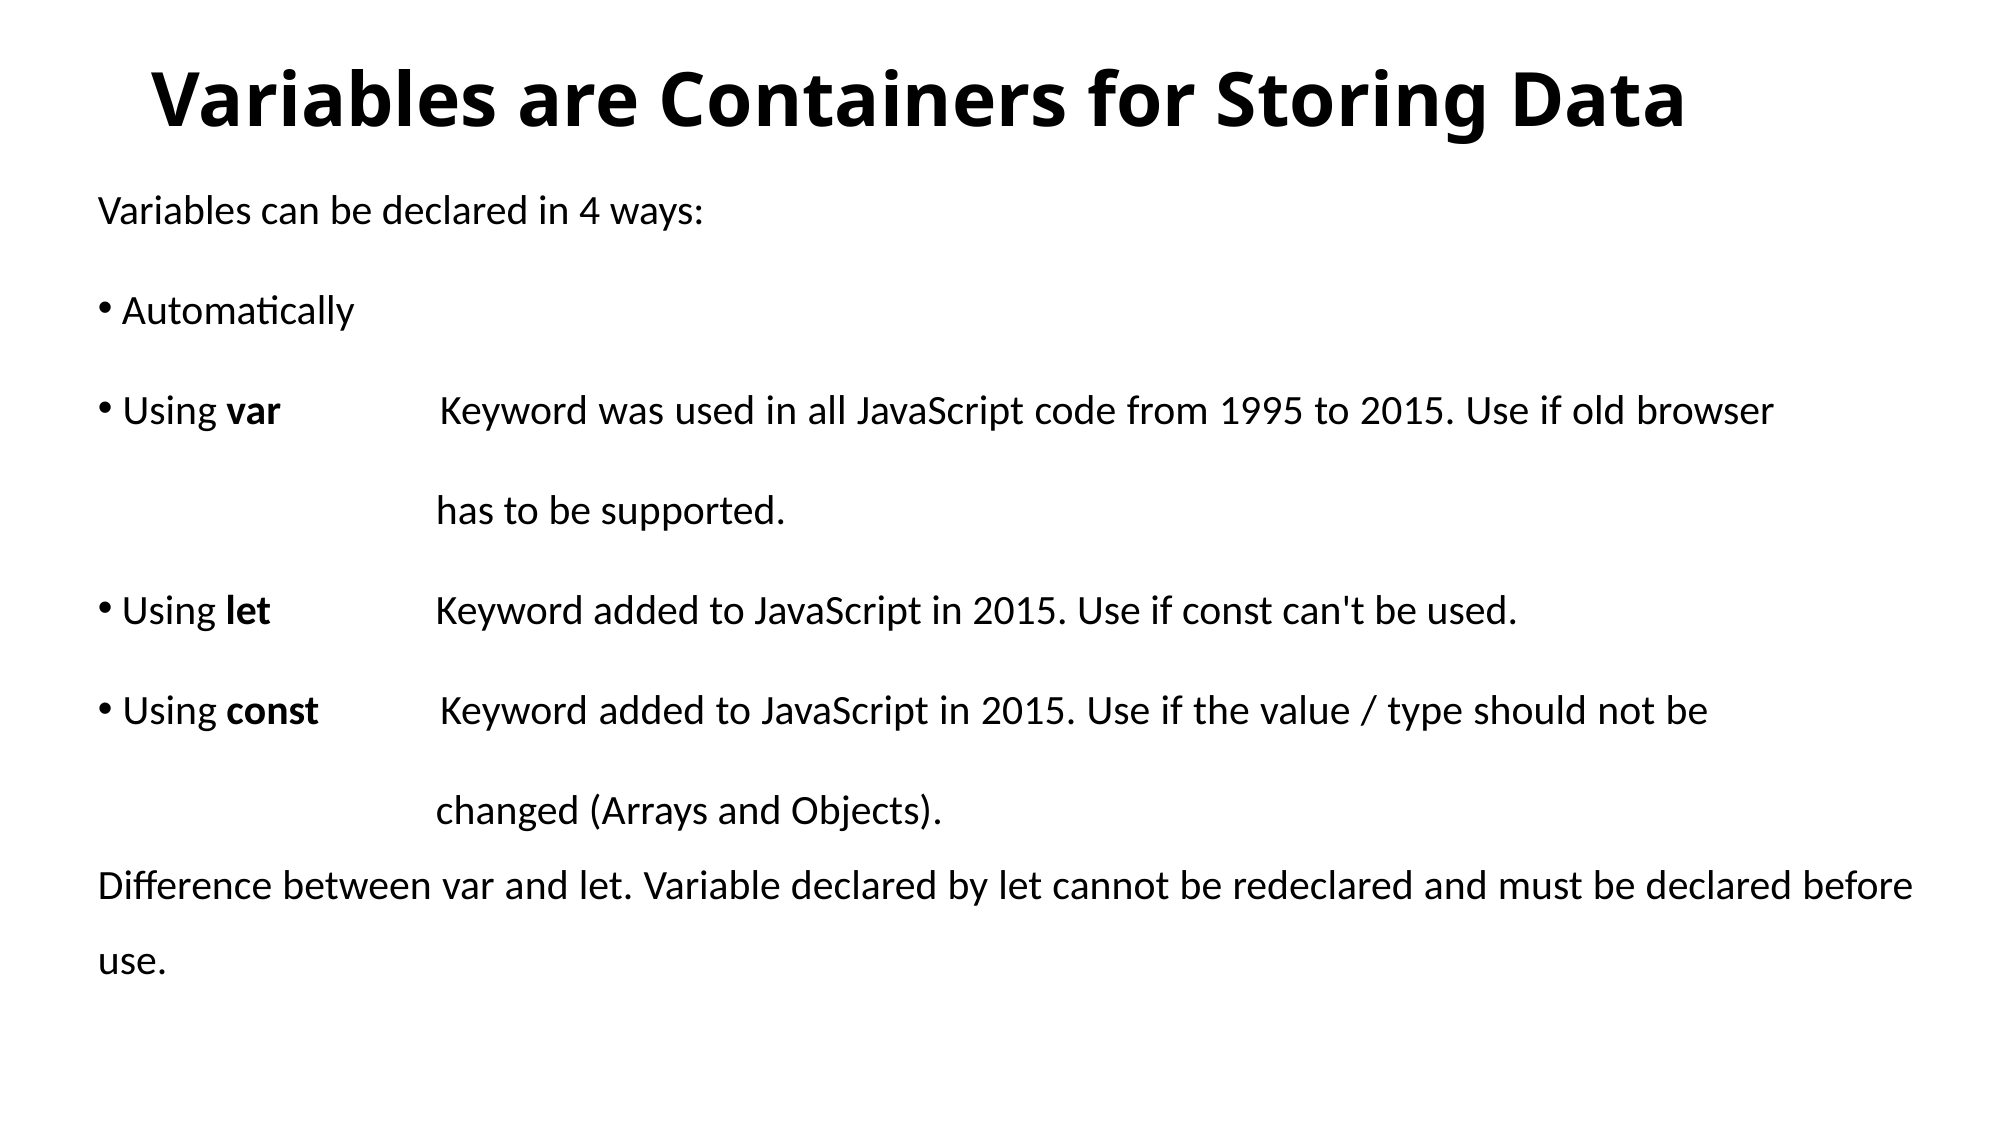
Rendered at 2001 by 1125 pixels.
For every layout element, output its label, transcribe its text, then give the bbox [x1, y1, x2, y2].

title Variables are Containers for Storing Data [136, 18, 1862, 149]
list Variables can be declared in 4 ways: Automatically Using var Keyword was used in all JavaScript code from 1995 to 2015. Use if old browser has to be supported. Using let Keyword added to JavaScript in 2015. Use if const can't be used. Using const Keyword added to JavaScript in 2015. Use if the value / type should not be changed (Arrays and Objects). Difference between var and let. Variable declared by let cannot be redeclared and must be declared before use. [82, 149, 1930, 1071]
